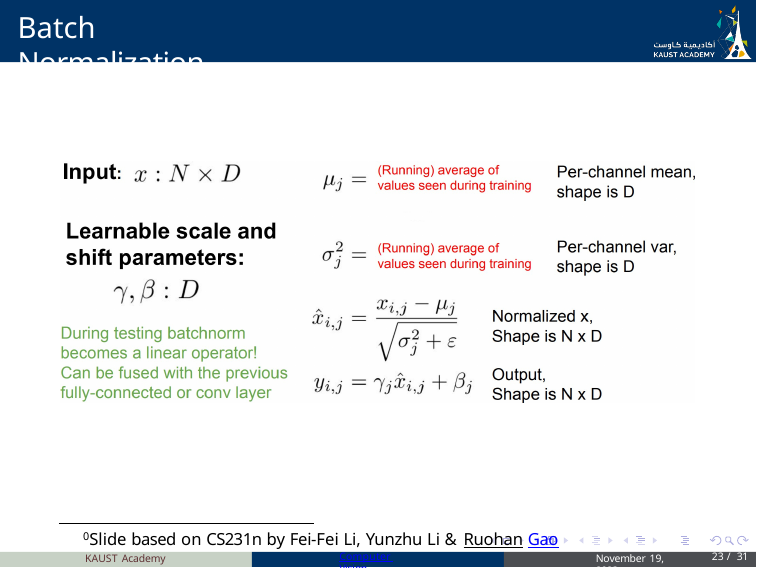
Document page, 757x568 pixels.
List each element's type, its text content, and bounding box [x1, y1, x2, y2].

text_box Batch Normalization [15, 6, 271, 80]
picture [650, 2, 756, 62]
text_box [0, 551, 757, 568]
picture [60, 160, 695, 404]
text_box 0Slide based on CS231n by Fei-Fei Li, Yunzhu Li & Ruohan Gao [76, 524, 565, 550]
